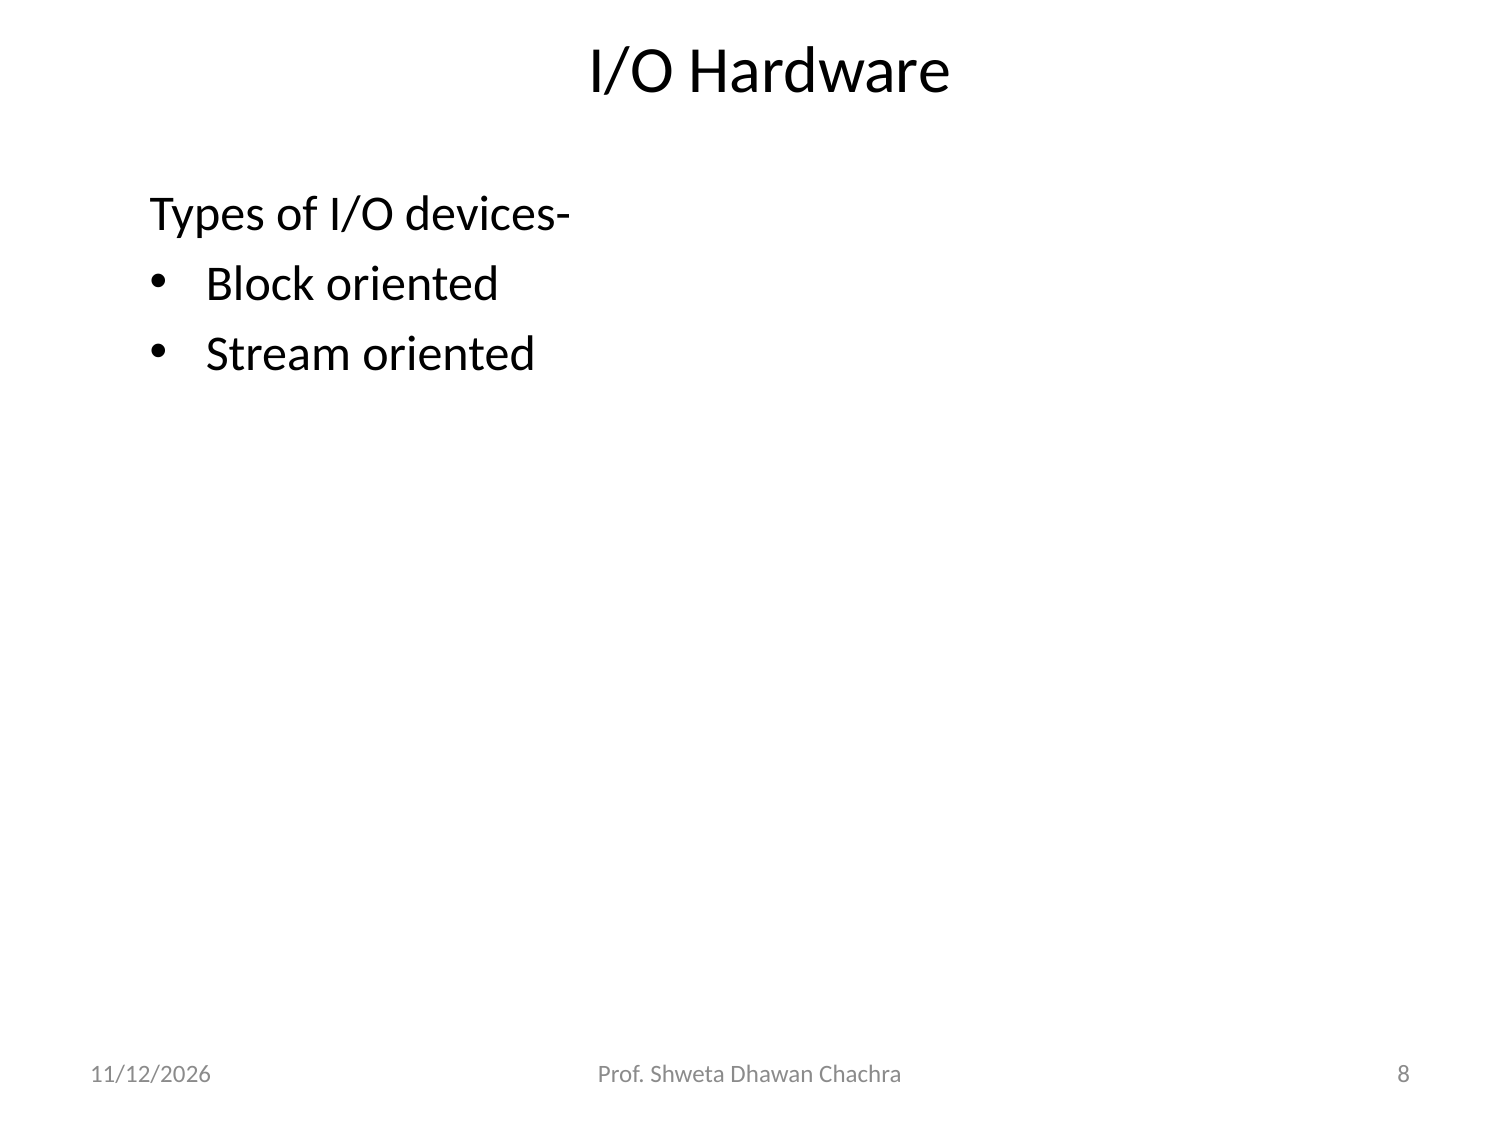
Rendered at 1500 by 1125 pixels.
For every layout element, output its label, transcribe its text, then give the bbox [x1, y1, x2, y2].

title I/O Hardware [115, 18, 1425, 114]
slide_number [75, 1042, 425, 1103]
list Types of I/O devices- Block oriented Stream oriented [134, 173, 1380, 997]
slide_number 8 [1074, 1042, 1425, 1103]
footer Prof. Shweta Dhawan Chachra [512, 1042, 988, 1103]
